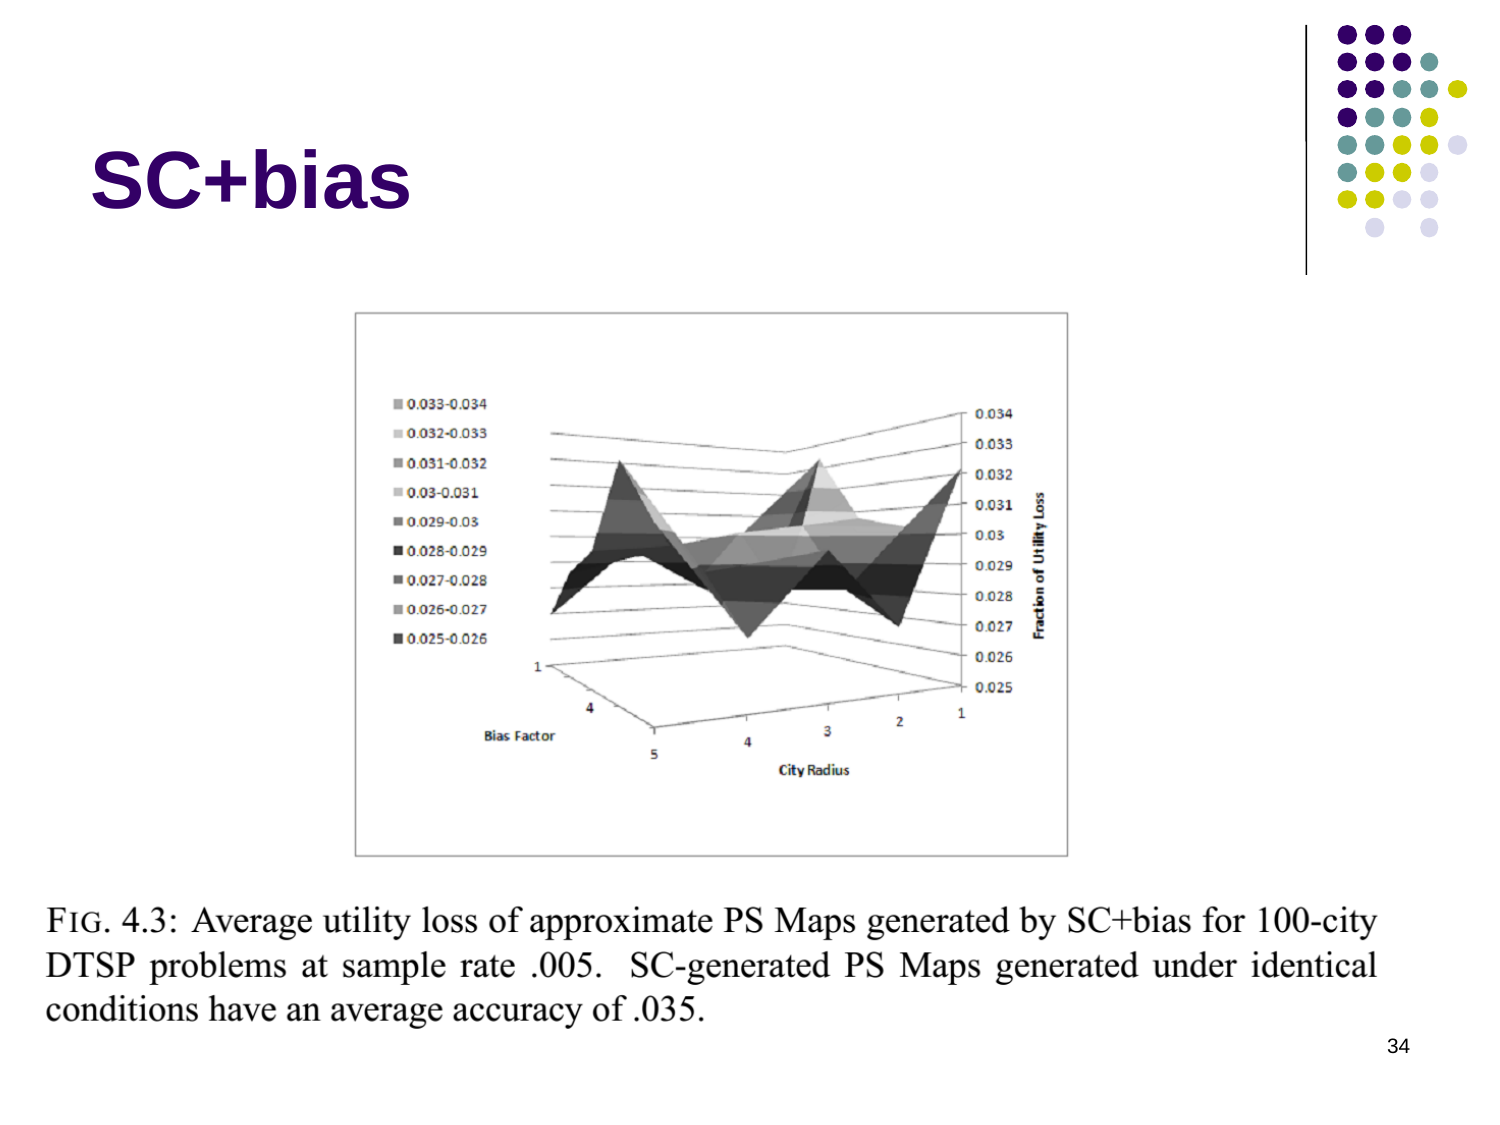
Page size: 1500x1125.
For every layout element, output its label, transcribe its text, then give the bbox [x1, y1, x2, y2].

picture [37, 284, 1386, 1038]
title SC+bias [75, 20, 1313, 233]
slide_number 34 [1074, 1024, 1426, 1101]
